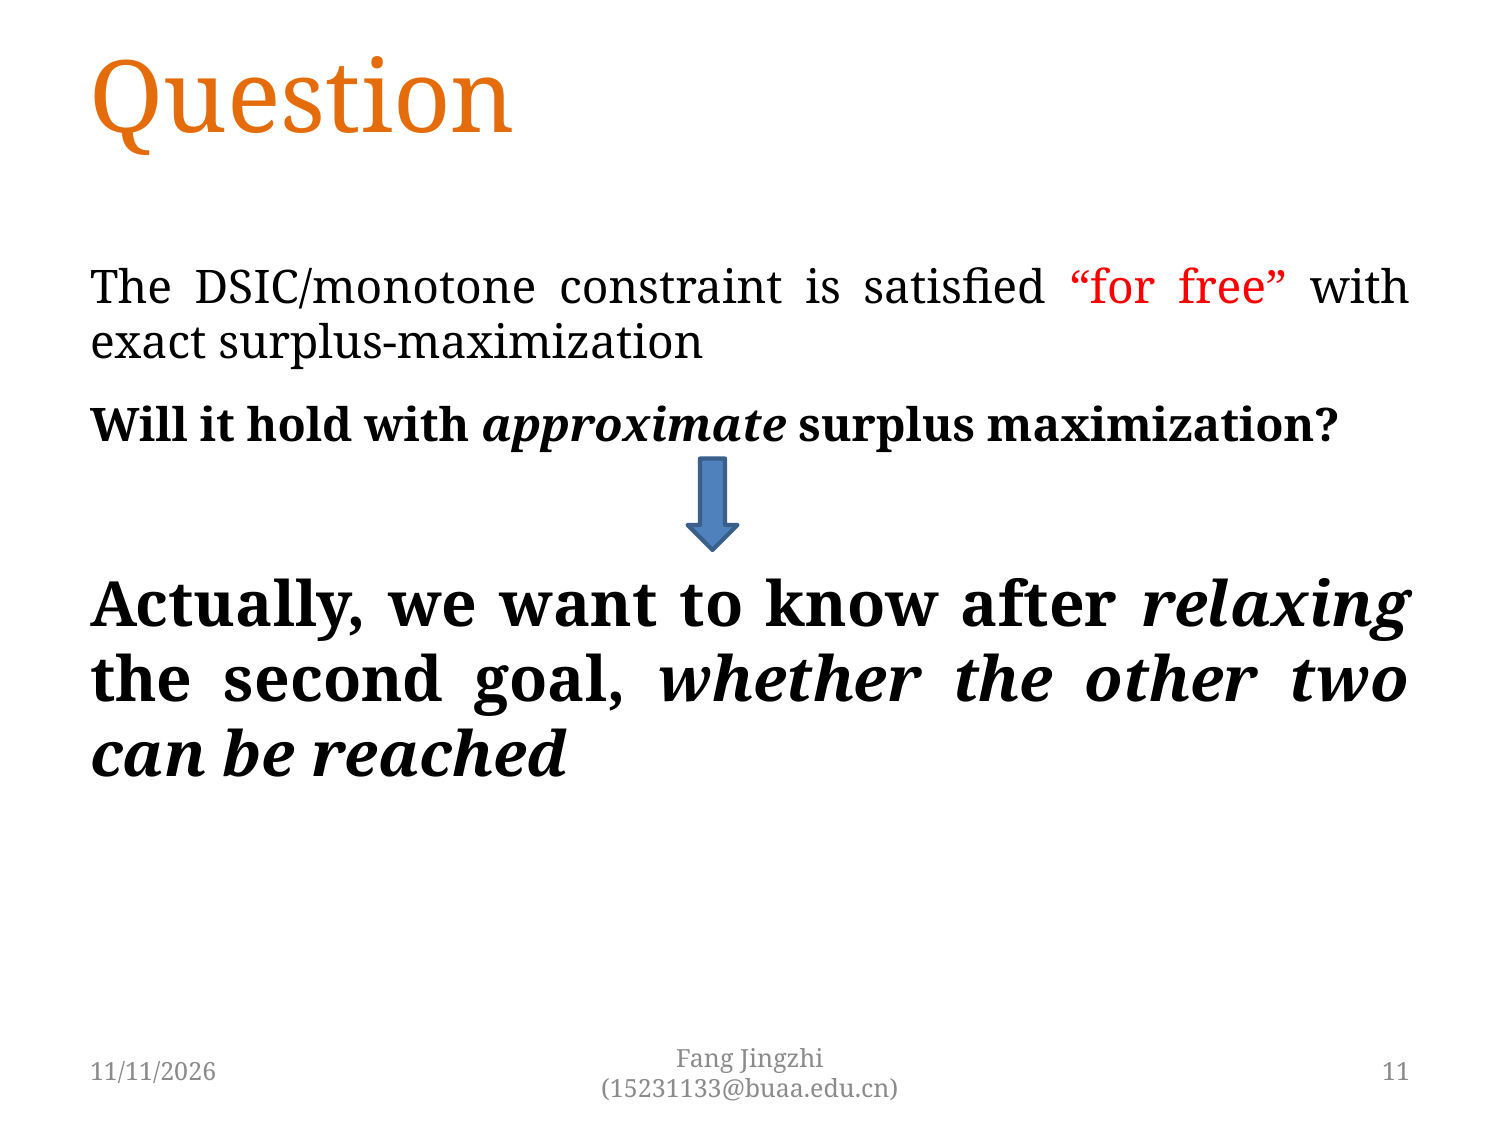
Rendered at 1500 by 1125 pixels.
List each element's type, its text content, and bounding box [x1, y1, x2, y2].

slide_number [75, 1042, 425, 1103]
slide_number 11 [1074, 1042, 1425, 1103]
list The DSIC/monotone constraint is satisﬁed “for free” with exact surplus-maximization Will it hold with approximate surplus maximization? [75, 212, 1425, 459]
text_box Question [74, 24, 538, 160]
text_box [685, 456, 740, 553]
text_box Actually, we want to know after relaxing the second goal, whether the other two can be reached [74, 549, 1425, 797]
footer Fang Jingzhi (15231133@buaa.edu.cn) [512, 1042, 988, 1103]
